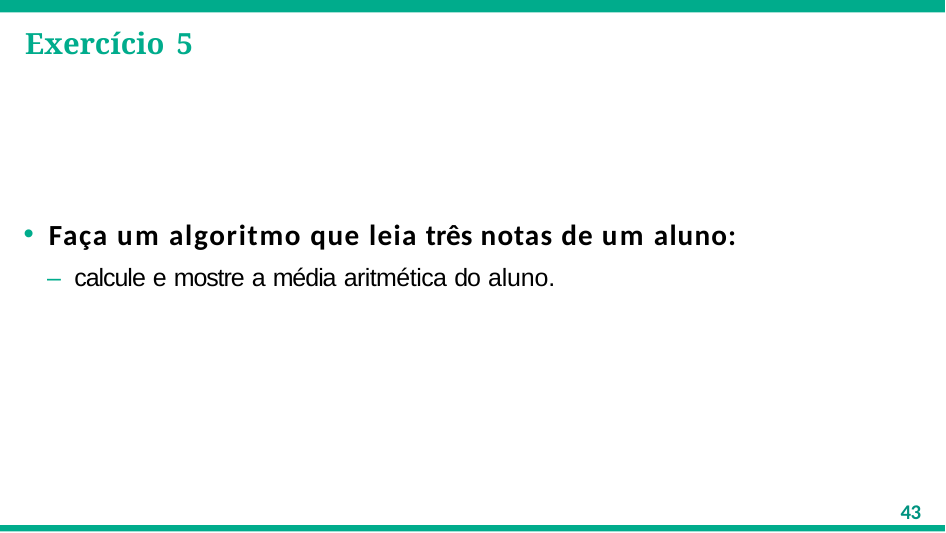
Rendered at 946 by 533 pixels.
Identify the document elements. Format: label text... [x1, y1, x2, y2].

title Exercício 5 [15, 22, 494, 115]
text_box Faça um algoritmo que leia três notas de um aluno: – calcule e mostre a média aritmética do aluno. [21, 200, 745, 292]
text_box [931, 525, 945, 532]
text_box [0, 525, 894, 532]
slide_number 43 [894, 496, 931, 533]
